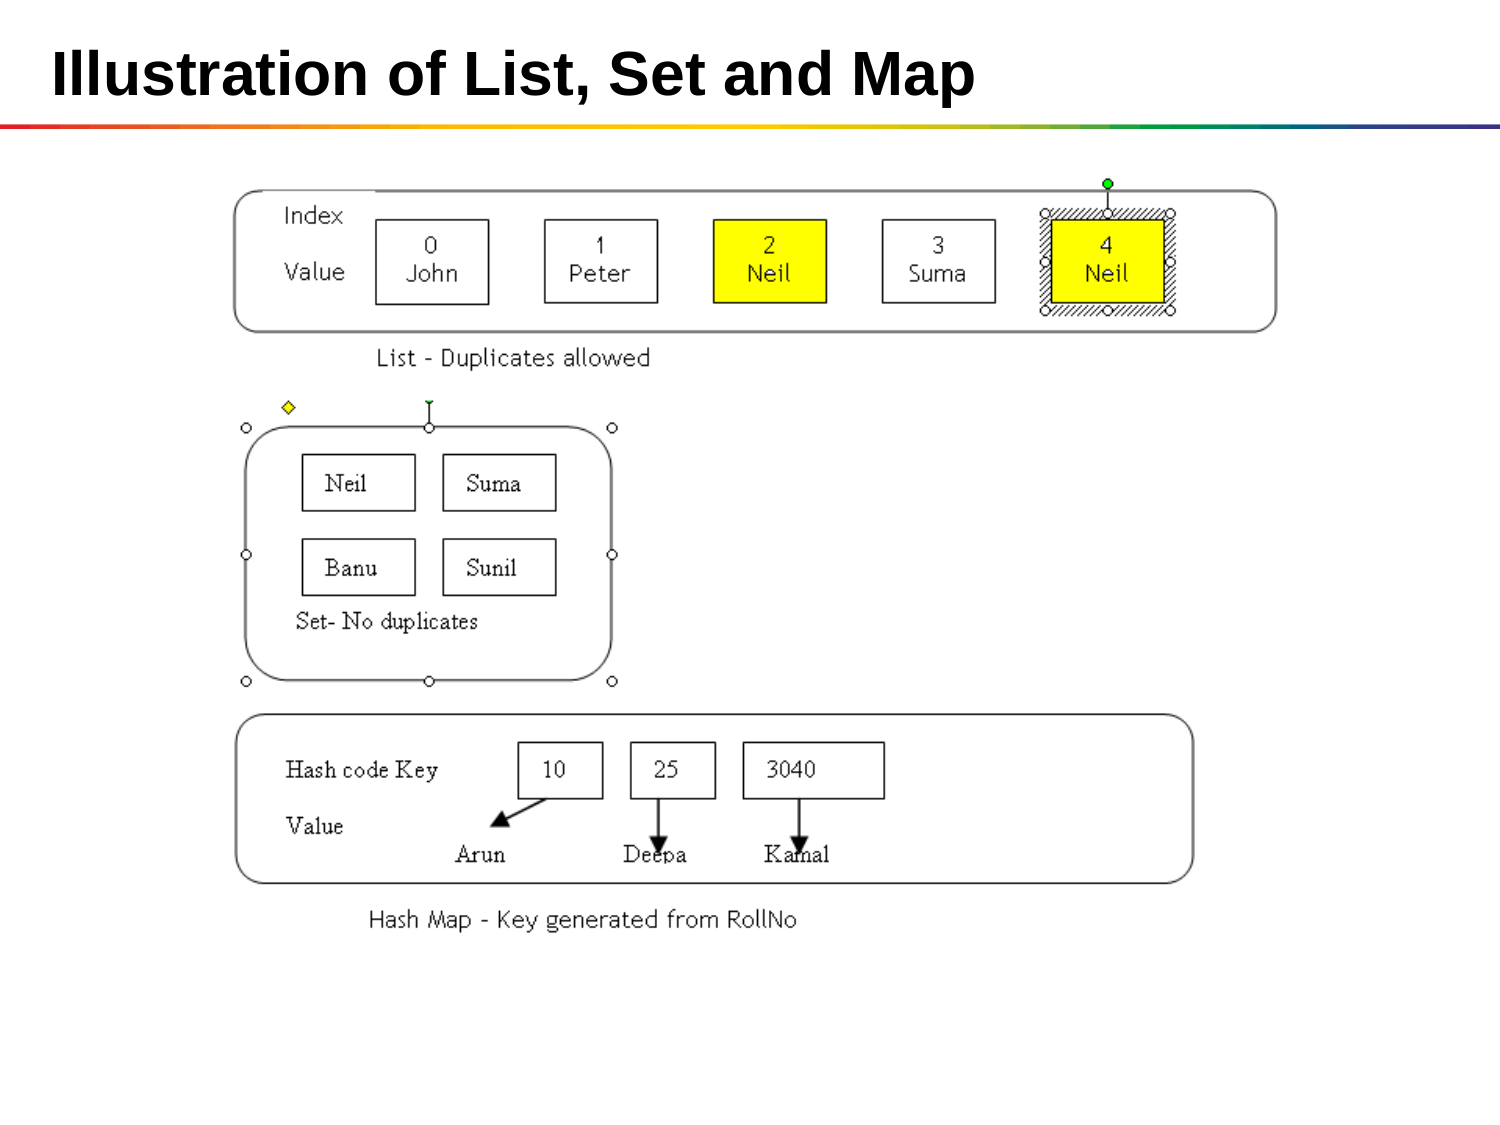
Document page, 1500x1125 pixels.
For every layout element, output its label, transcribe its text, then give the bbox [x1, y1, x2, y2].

picture [216, 174, 1284, 951]
title Illustration of List, Set and Map [36, 25, 1387, 117]
